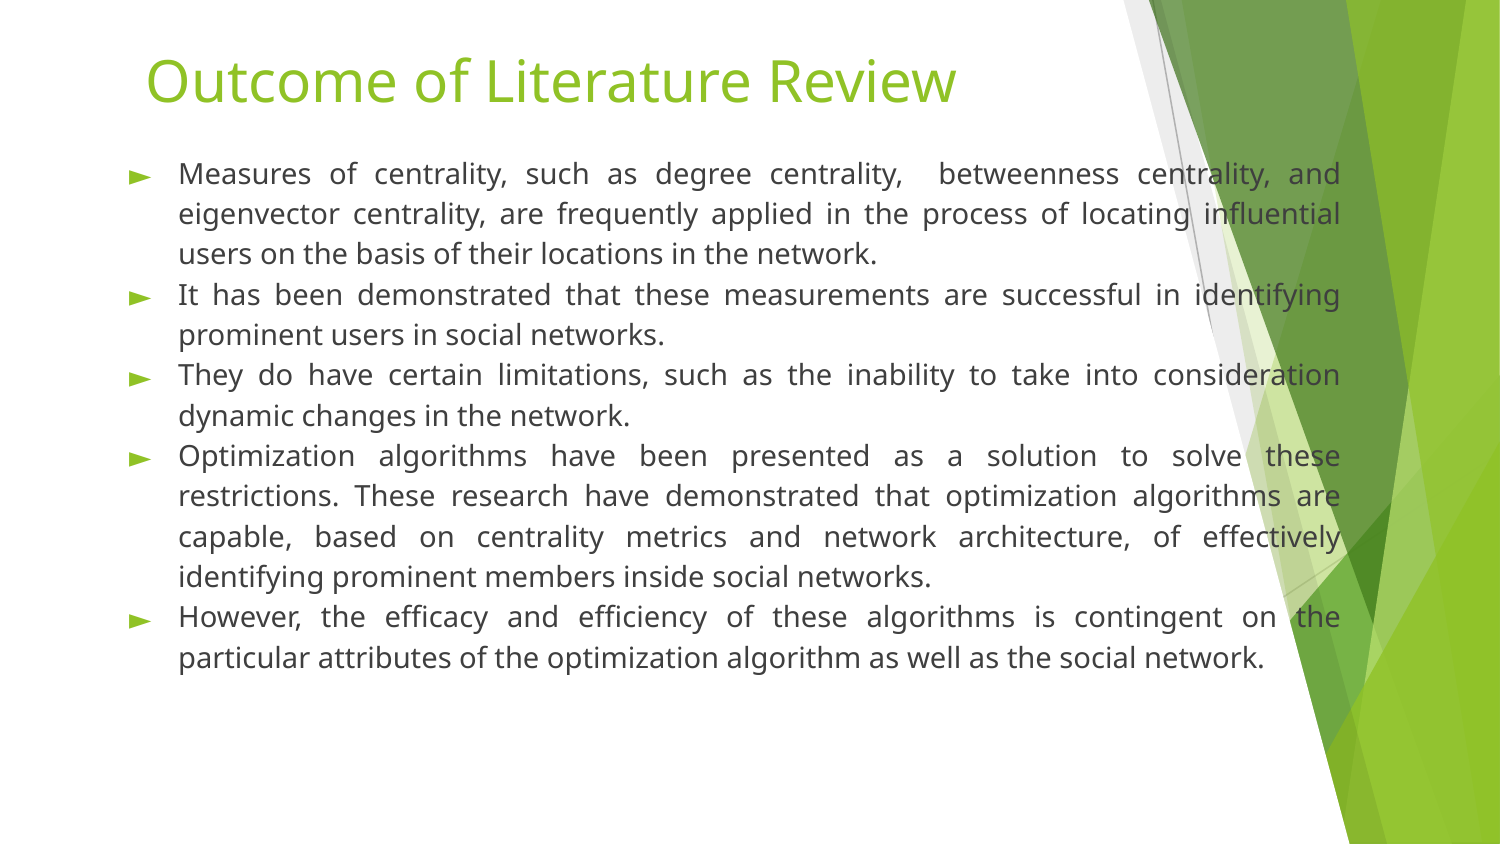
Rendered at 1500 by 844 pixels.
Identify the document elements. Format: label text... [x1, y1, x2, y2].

title Outcome of Literature Review [134, 38, 1366, 176]
list Measures of centrality, such as degree centrality, betweenness centrality, and eigenvector centrality, are frequently applied in the process of locating influential users on the basis of their locations in the network. It has been demonstrated that these measurements are successful in identifying prominent users in social networks. They do have certain limitations, such as the inability to take into consideration dynamic changes in the network. Optimization algorithms have been presented as a solution to solve these restrictions. These research have demonstrated that optimization algorithms are capable, based on centrality metrics and network architecture, of effectively identifying prominent members inside social networks. However, the efficacy and efficiency of these algorithms is contingent on the particular attributes of the optimization algorithm as well as the social network. [91, 143, 1354, 819]
